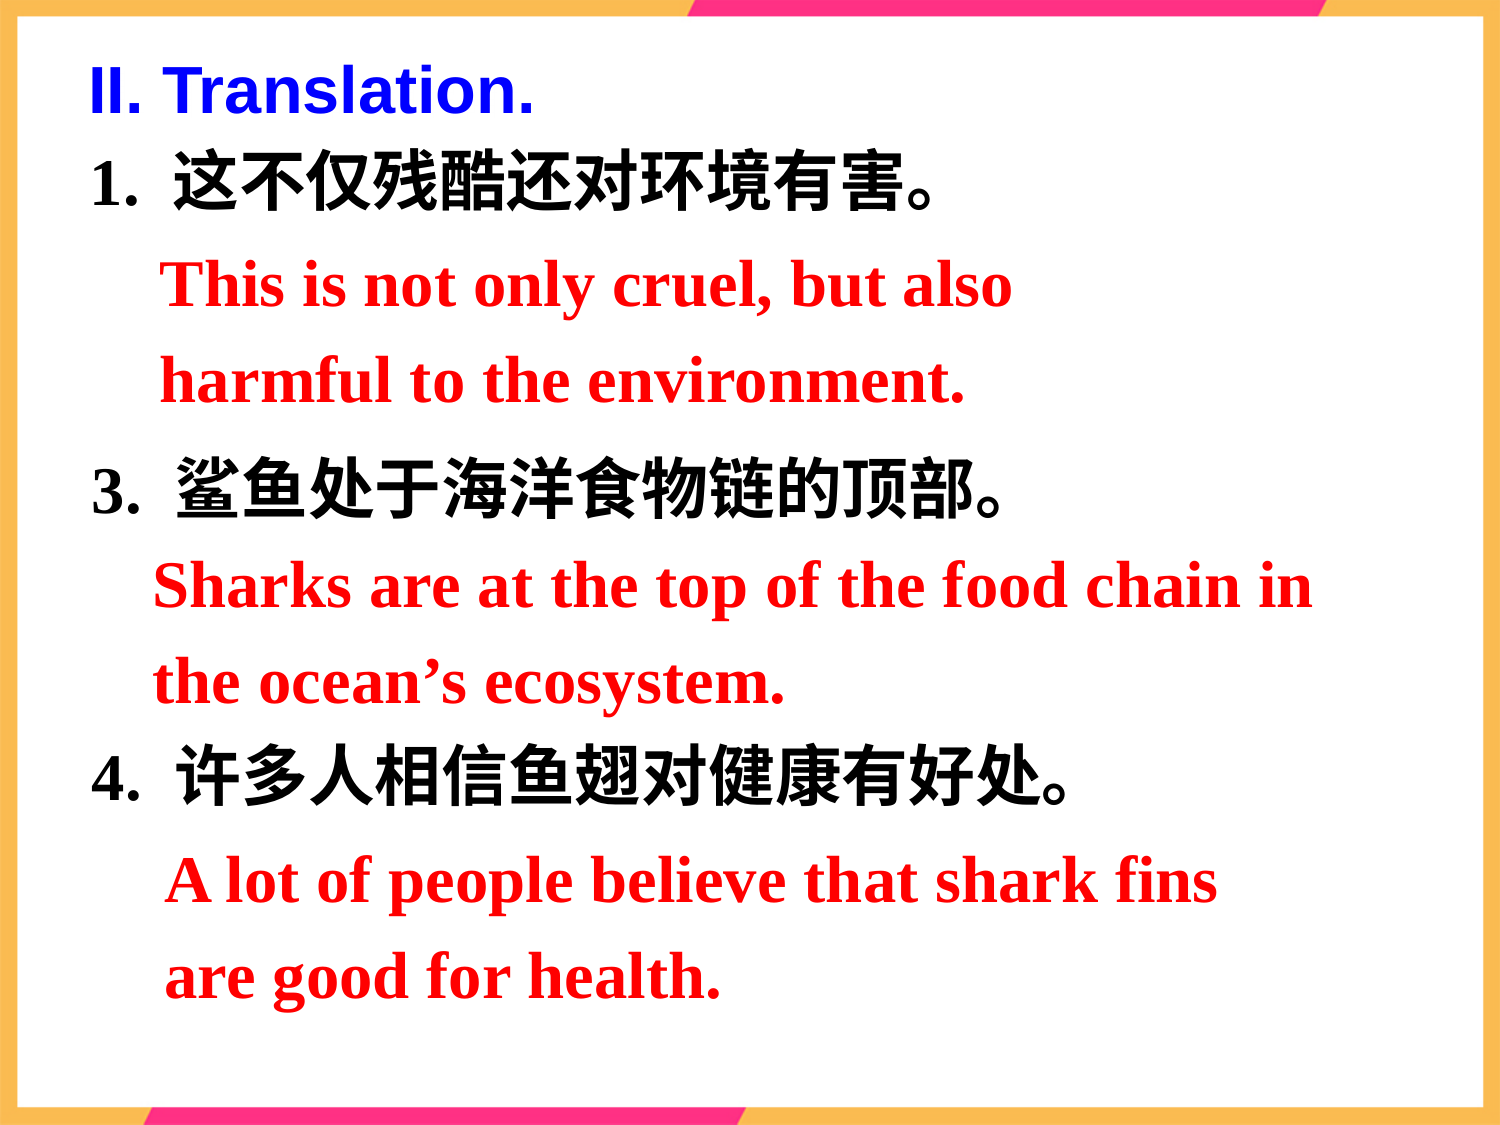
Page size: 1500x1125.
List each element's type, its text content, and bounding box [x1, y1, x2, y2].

text_box Sharks are at the top of the food chain in the ocean’s ecosystem. [137, 517, 1331, 725]
text_box A lot of people believe that shark fins are good for health. [149, 812, 1245, 1020]
text_box 3. 鲨鱼处于海洋食物链的顶部。 4. 许多人相信鱼翅对健康有好处。 [76, 422, 1412, 1022]
text_box 1. 这不仅残酷还对环境有害。 [74, 115, 1360, 227]
text_box This is not only cruel, but also harmful to the environment. [145, 216, 1280, 422]
text_box II. Translation. [73, 30, 1123, 134]
picture [0, 0, 1500, 1125]
